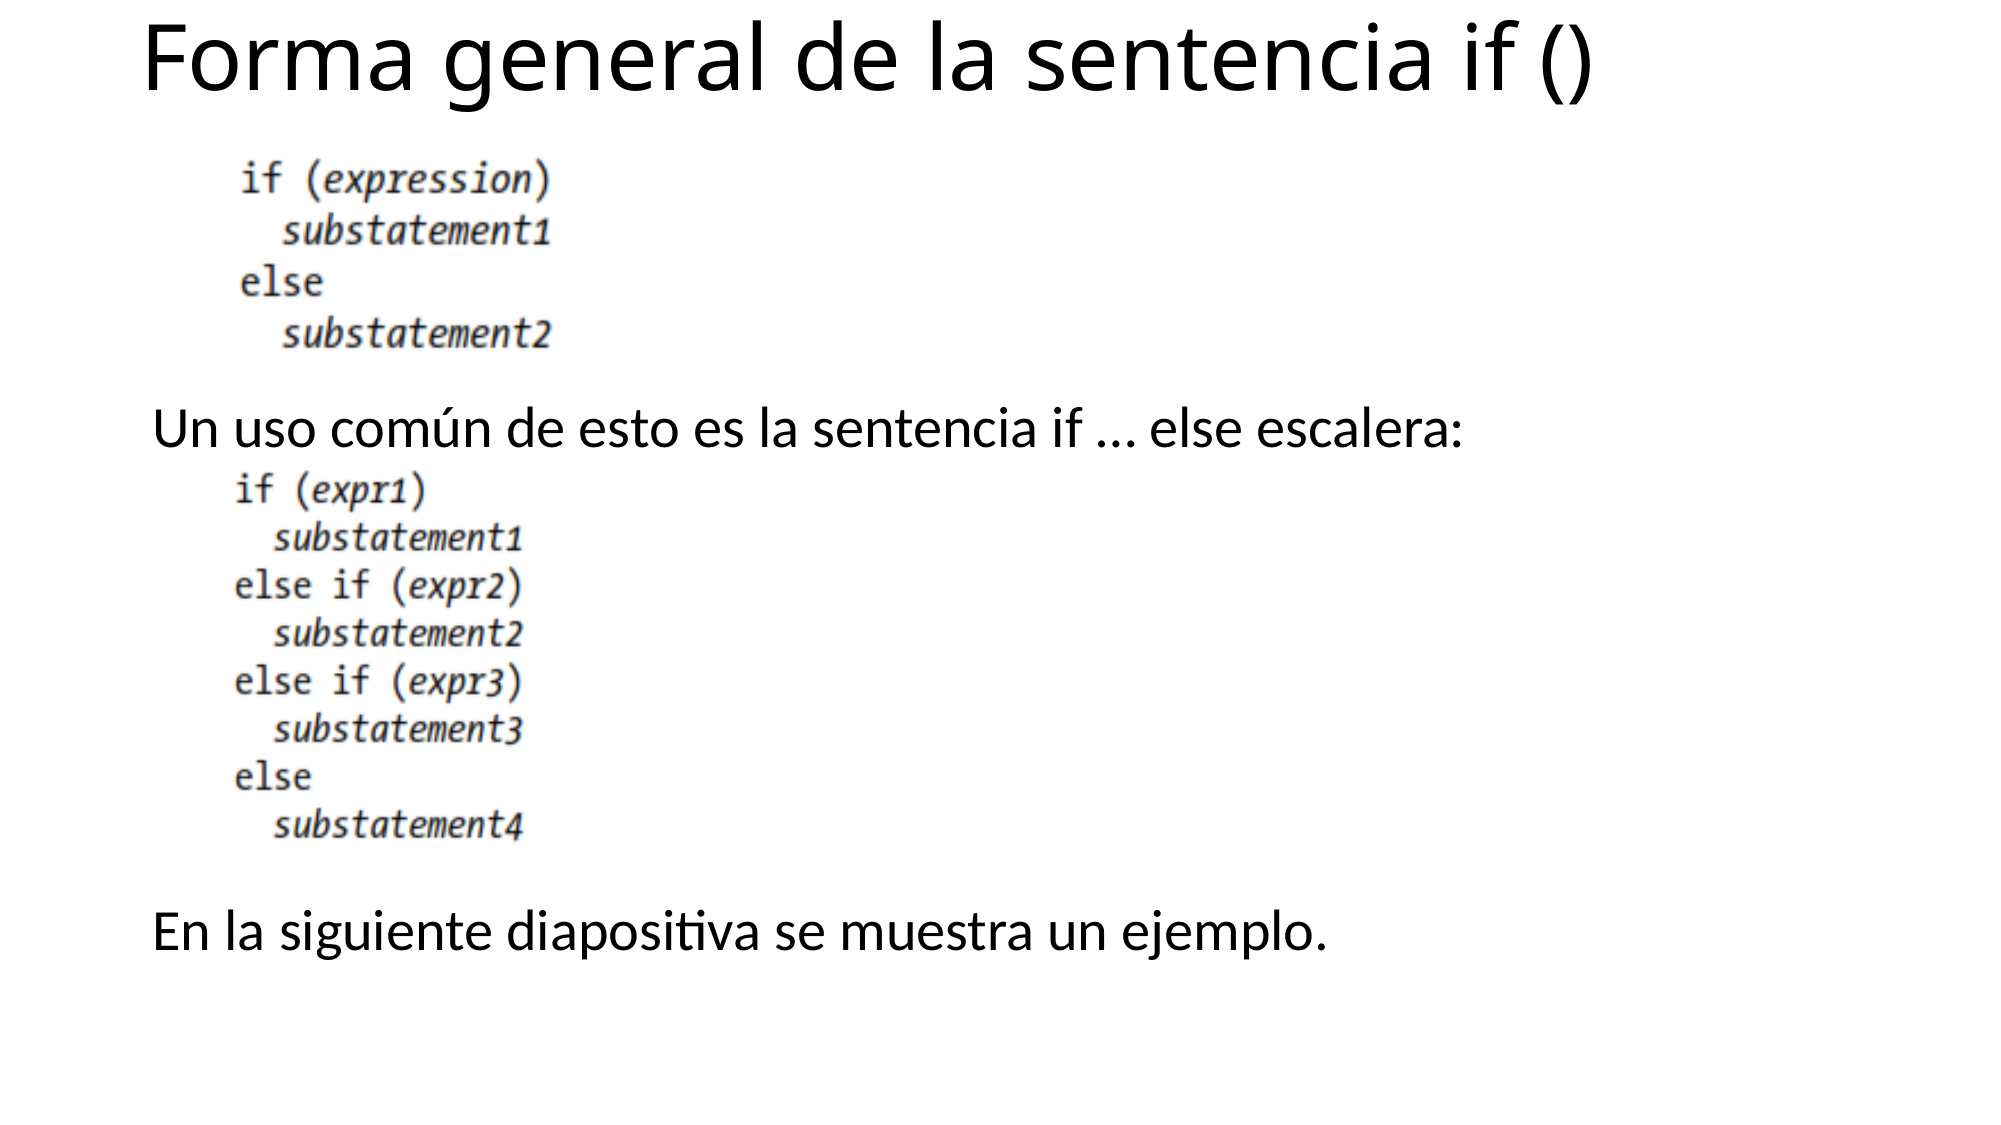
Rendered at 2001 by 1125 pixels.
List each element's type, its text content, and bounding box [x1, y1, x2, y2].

picture [226, 460, 1745, 852]
list Un uso común de esto es la sentencia if … else escalera: En la siguiente diapositiva se muestra un ejemplo. [137, 299, 1863, 1014]
title Forma general de la sentencia if () [125, 0, 1850, 169]
picture [226, 147, 1863, 363]
